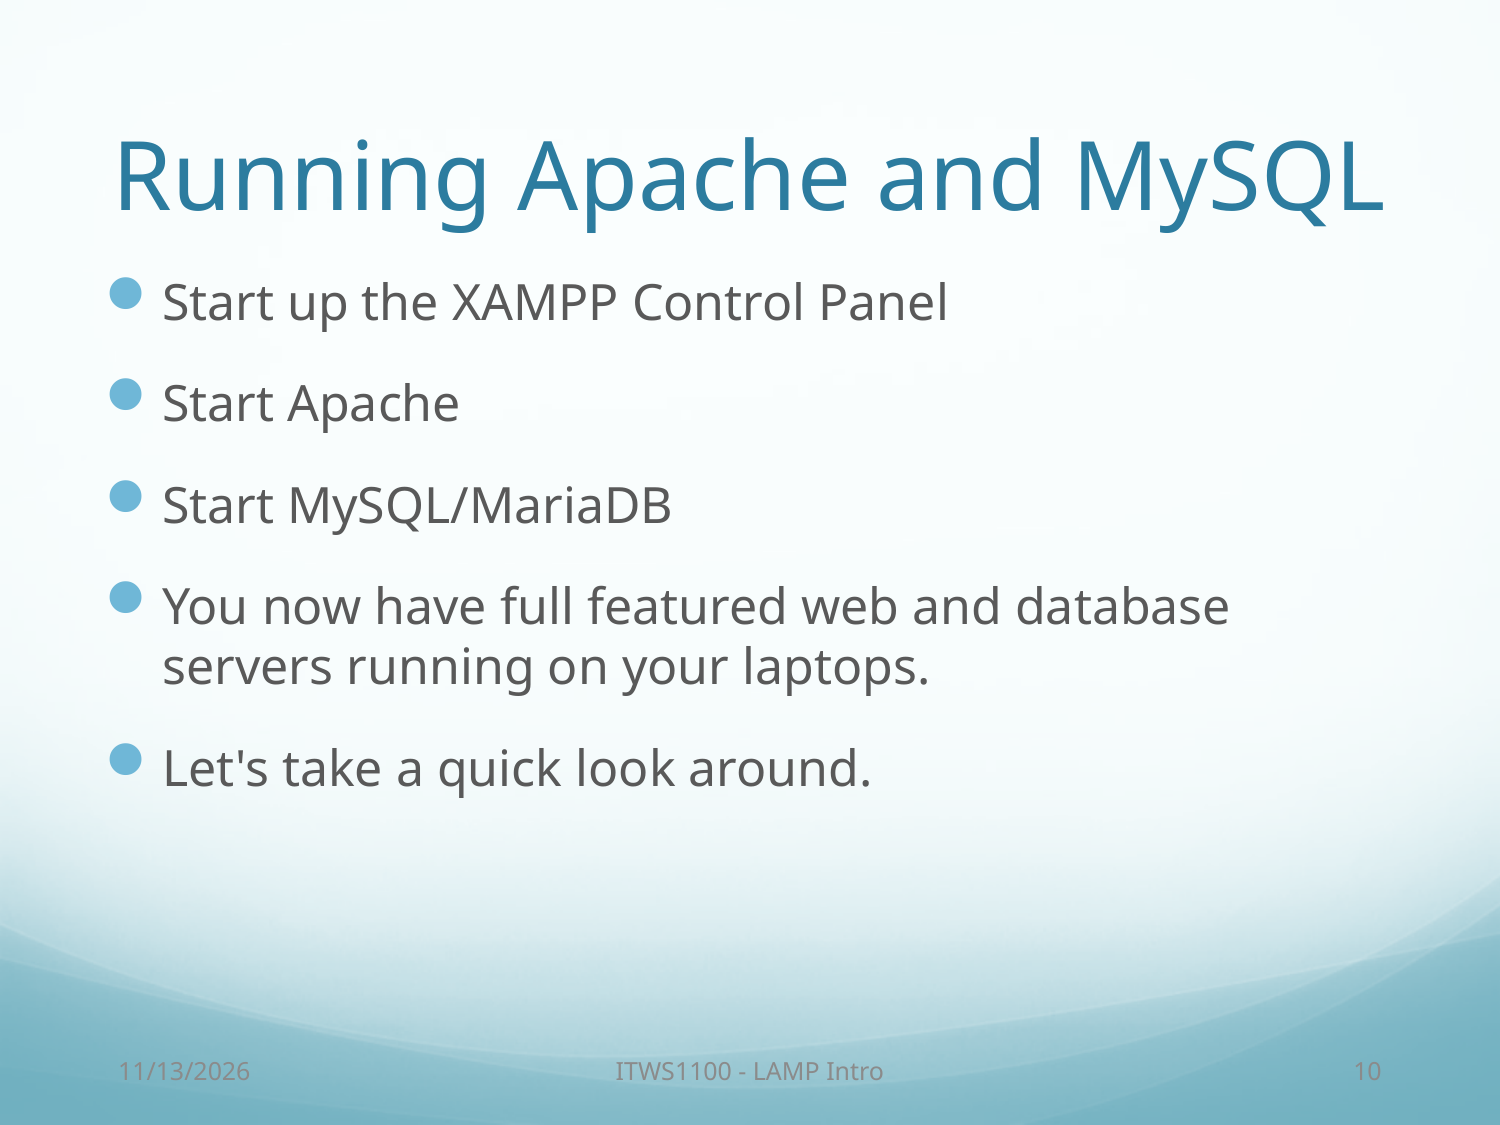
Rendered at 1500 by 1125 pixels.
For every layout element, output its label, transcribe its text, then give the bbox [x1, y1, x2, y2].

slide_number 10 [1059, 1042, 1397, 1103]
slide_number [103, 1042, 441, 1103]
list Start up the XAMPP Control Panel Start Apache Start MySQL/MariaDB You now have full featured web and database servers running on your laptops. Let's take a quick look around. [89, 262, 1410, 976]
footer ITWS1100 - LAMP Intro [496, 1042, 1004, 1103]
title Running Apache and MySQL [89, 17, 1410, 238]
